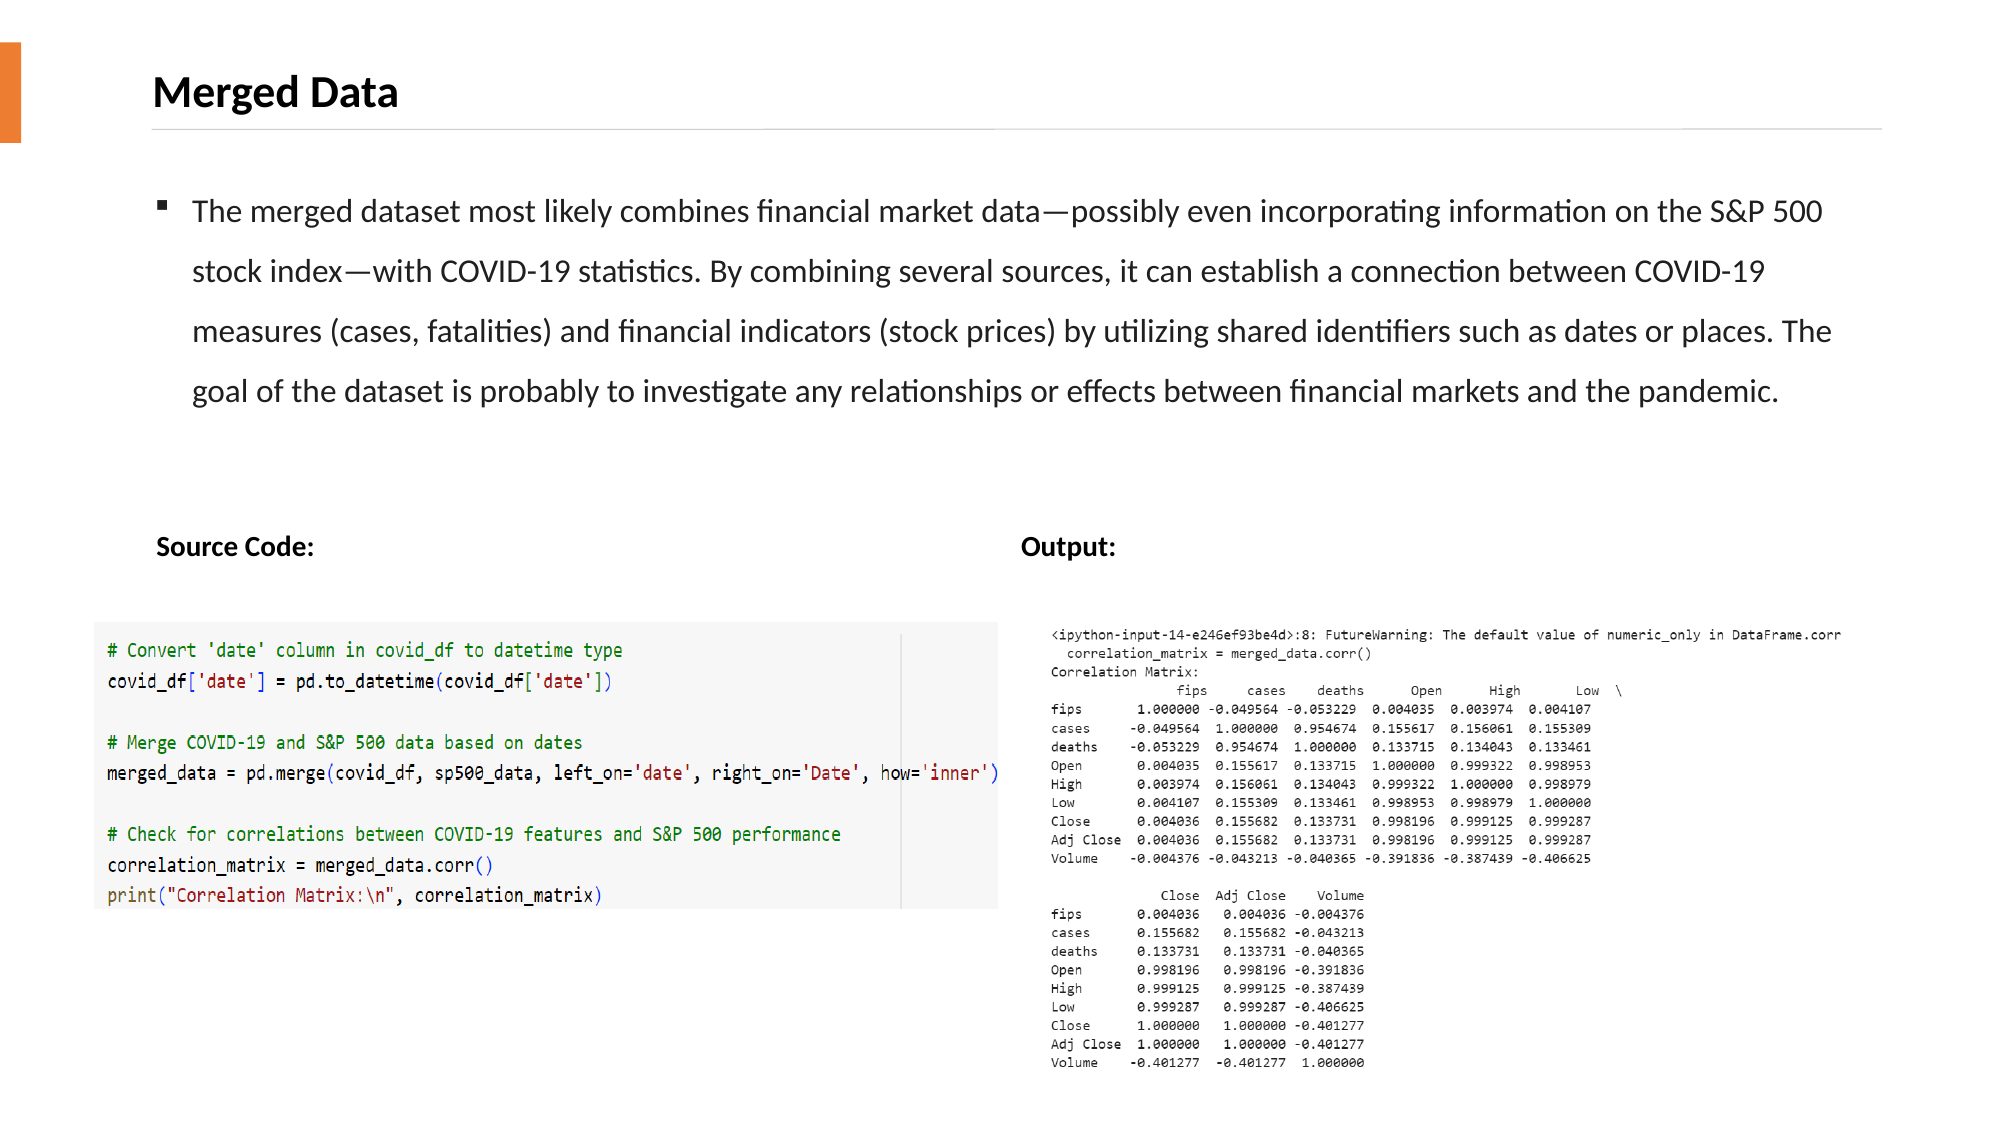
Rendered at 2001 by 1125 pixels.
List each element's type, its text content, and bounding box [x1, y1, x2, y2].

text_box Output: [1006, 519, 1456, 570]
picture [1041, 622, 1845, 1075]
text_box [0, 41, 22, 144]
picture [94, 622, 998, 909]
title Merged Data [137, 59, 1863, 126]
list The merged dataset most likely combines financial market data—possibly even incorporating information on the S&P 500 stock index—with COVID-19 statistics. By combining several sources, it can establish a connection between COVID-19 measures (cases, fatalities) and financial indicators (stock prices) by utilizing shared identifiers such as dates or places. The goal of the dataset is probably to investigate any relationships or effects between financial markets and the pandemic. [139, 161, 1883, 442]
text_box Source Code: [141, 519, 592, 570]
